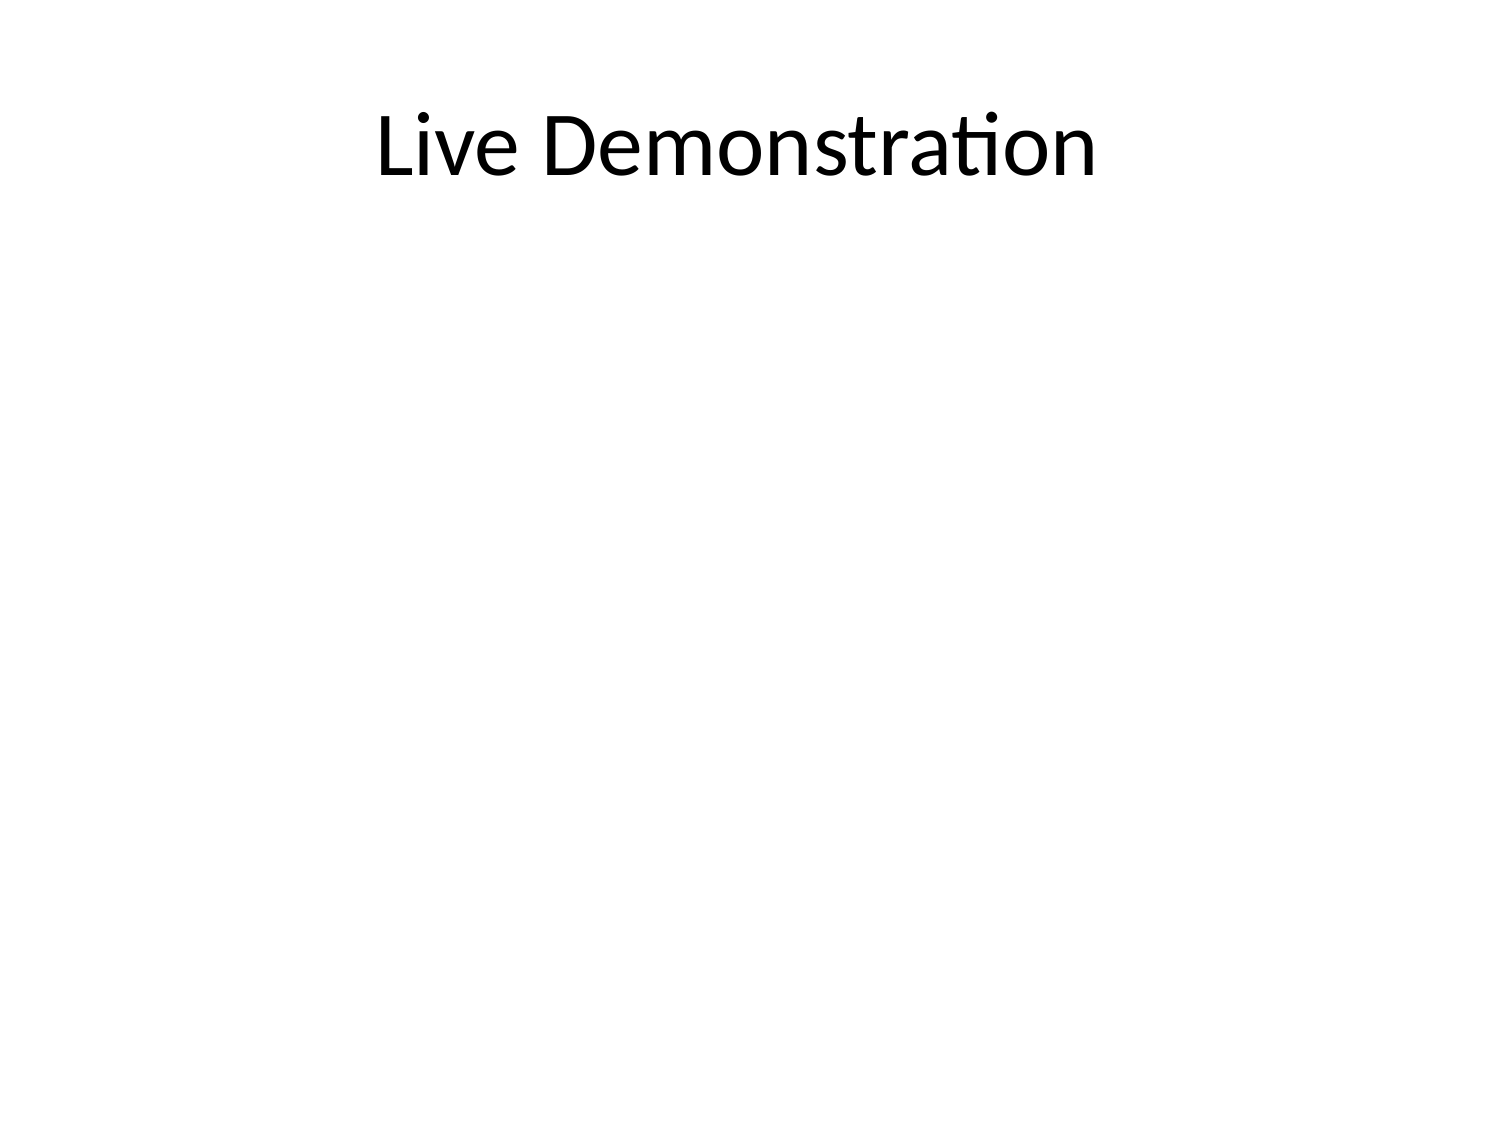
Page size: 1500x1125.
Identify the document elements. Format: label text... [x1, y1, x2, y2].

title Live Demonstration [75, 45, 1425, 233]
